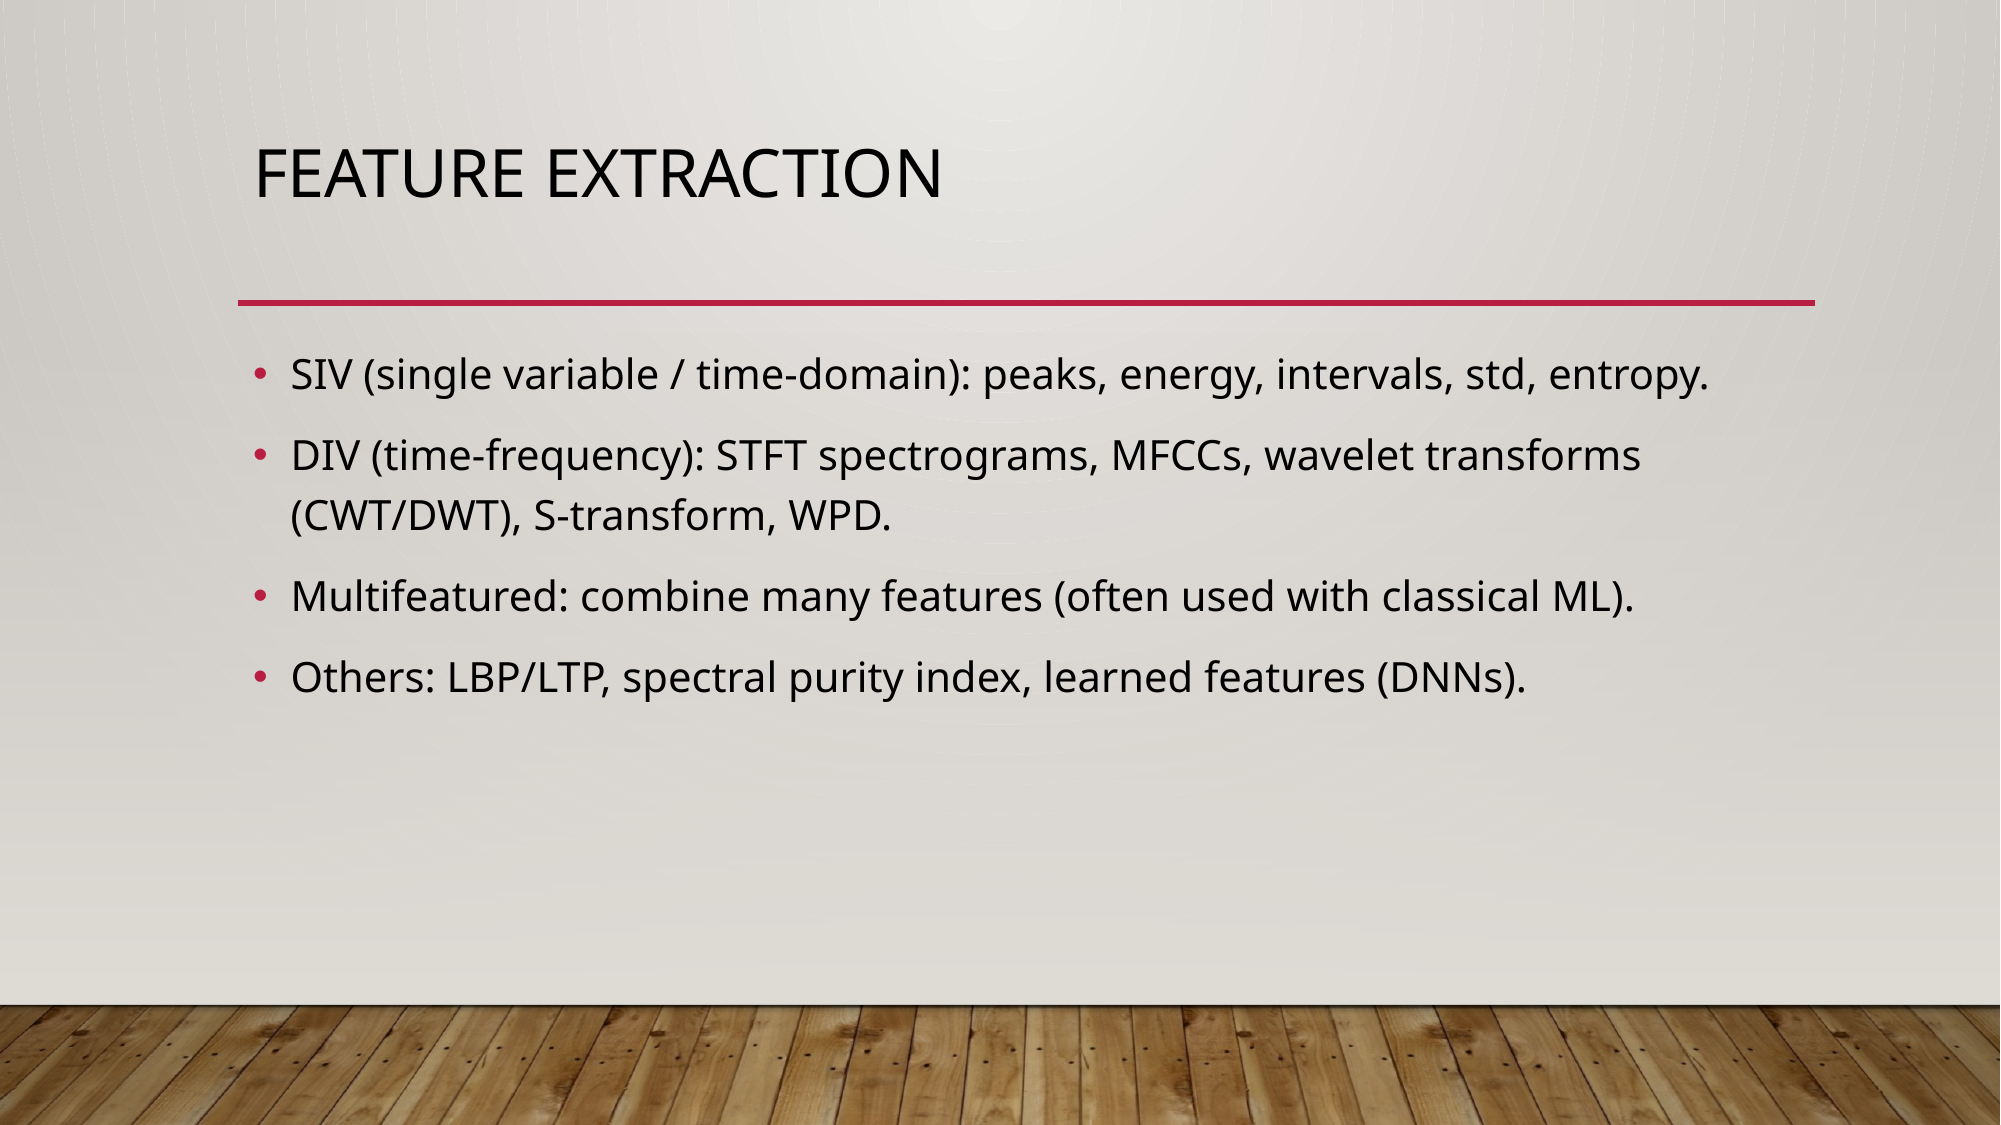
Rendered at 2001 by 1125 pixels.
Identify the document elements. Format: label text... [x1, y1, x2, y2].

picture [0, 1005, 2000, 1125]
list SIV (single variable / time-domain): peaks, energy, intervals, std, entropy. DIV (time-frequency): STFT spectrograms, MFCCs, wavelet transforms (CWT/DWT), S-transform, WPD. Multifeatured: combine many features (often used with classical ML). Others: LBP/LTP, spectral purity index, learned features (DNNs). [238, 330, 1814, 897]
title Feature Extraction [238, 131, 1814, 305]
